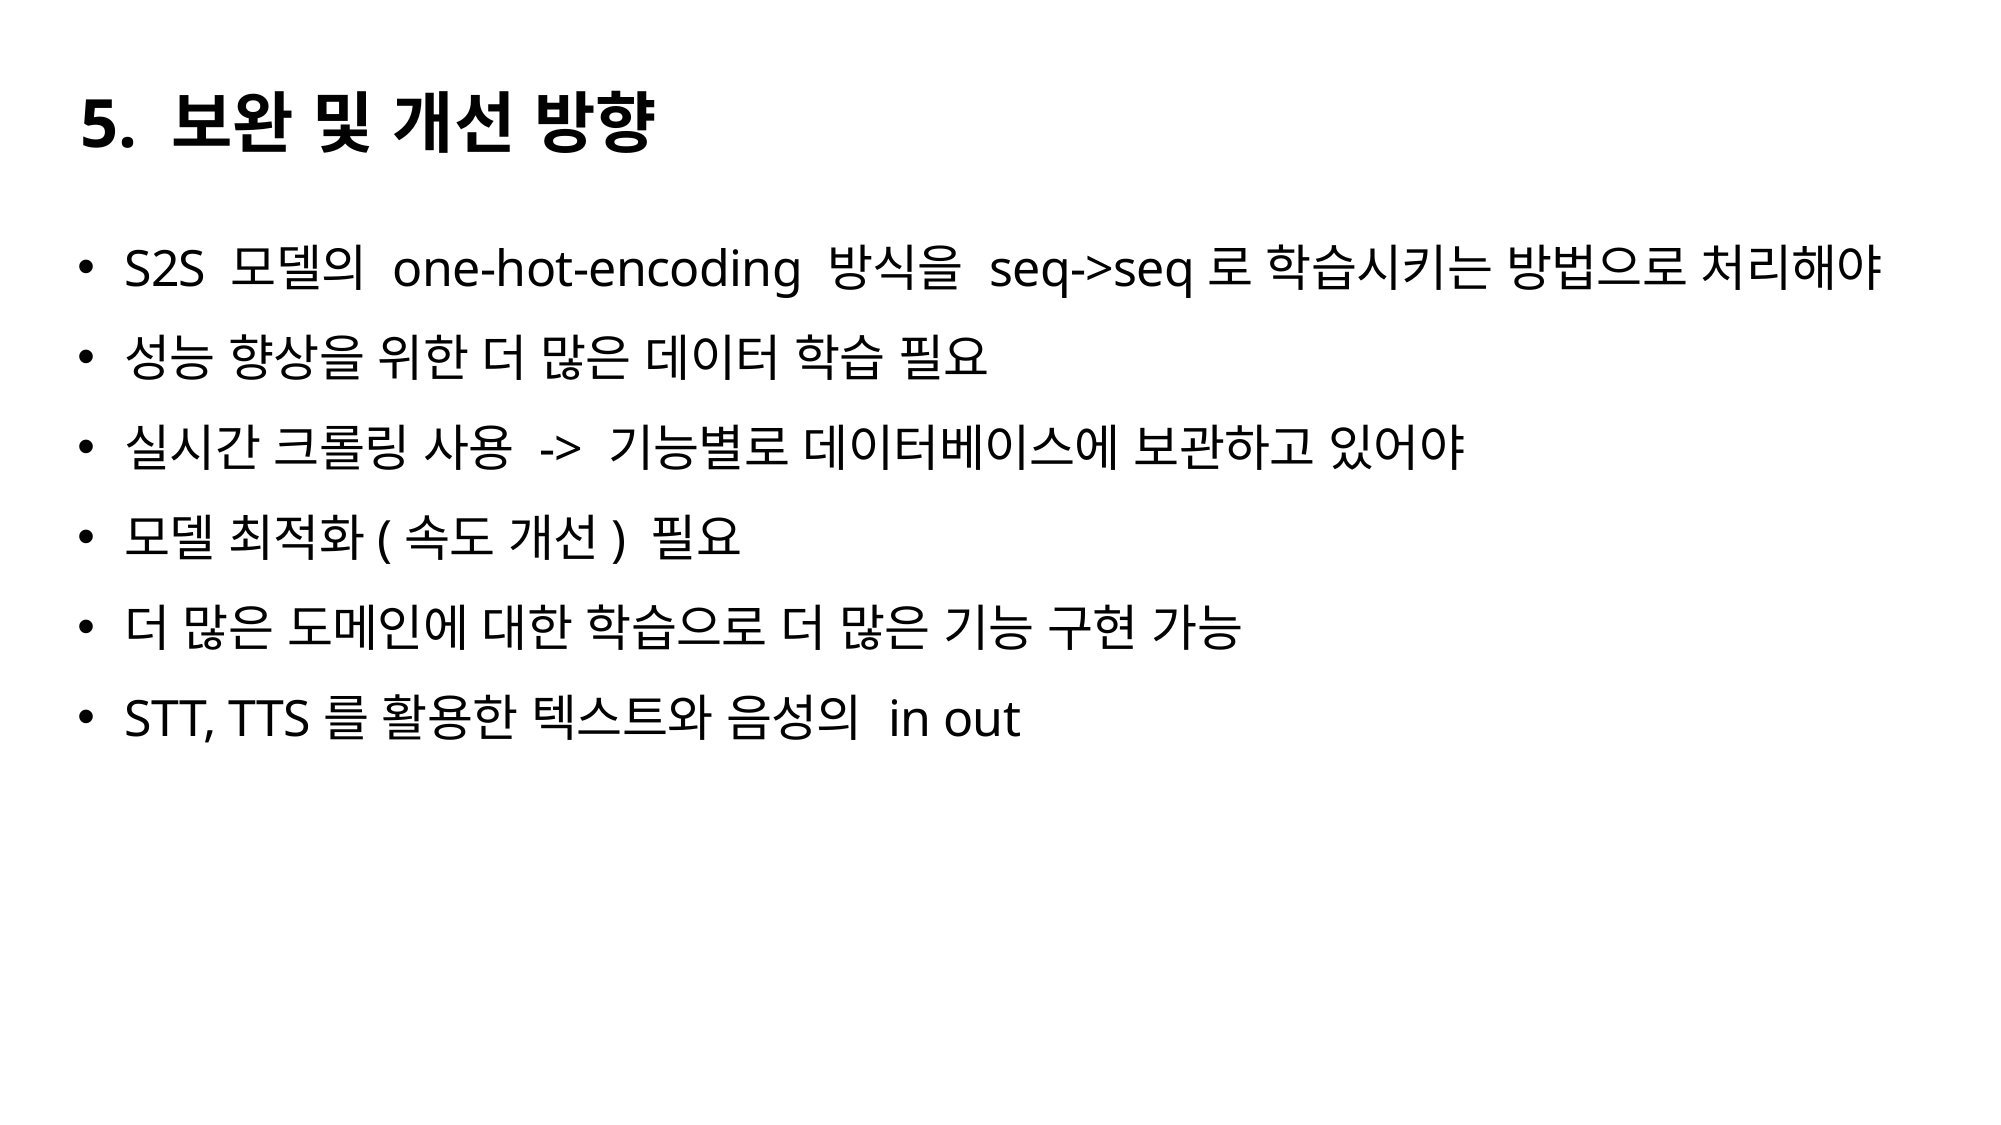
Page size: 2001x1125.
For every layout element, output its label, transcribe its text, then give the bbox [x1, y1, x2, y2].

text_box S2S 모델의 one-hot-encoding 방식을 seq->seq로 학습시키는 방법으로 처리해야 성능 향상을 위한 더 많은 데이터 학습 필요 실시간 크롤링 사용 -> 기능별로 데이터베이스에 보관하고 있어야 모델 최적화(속도 개선) 필요 더 많은 도메인에 대한 학습으로 더 많은 기능 구현 가능 STT, TTS를 활용한 텍스트와 음성의 in out [62, 198, 1940, 844]
text_box 5. 보완 및 개선 방향 [66, 73, 1474, 168]
